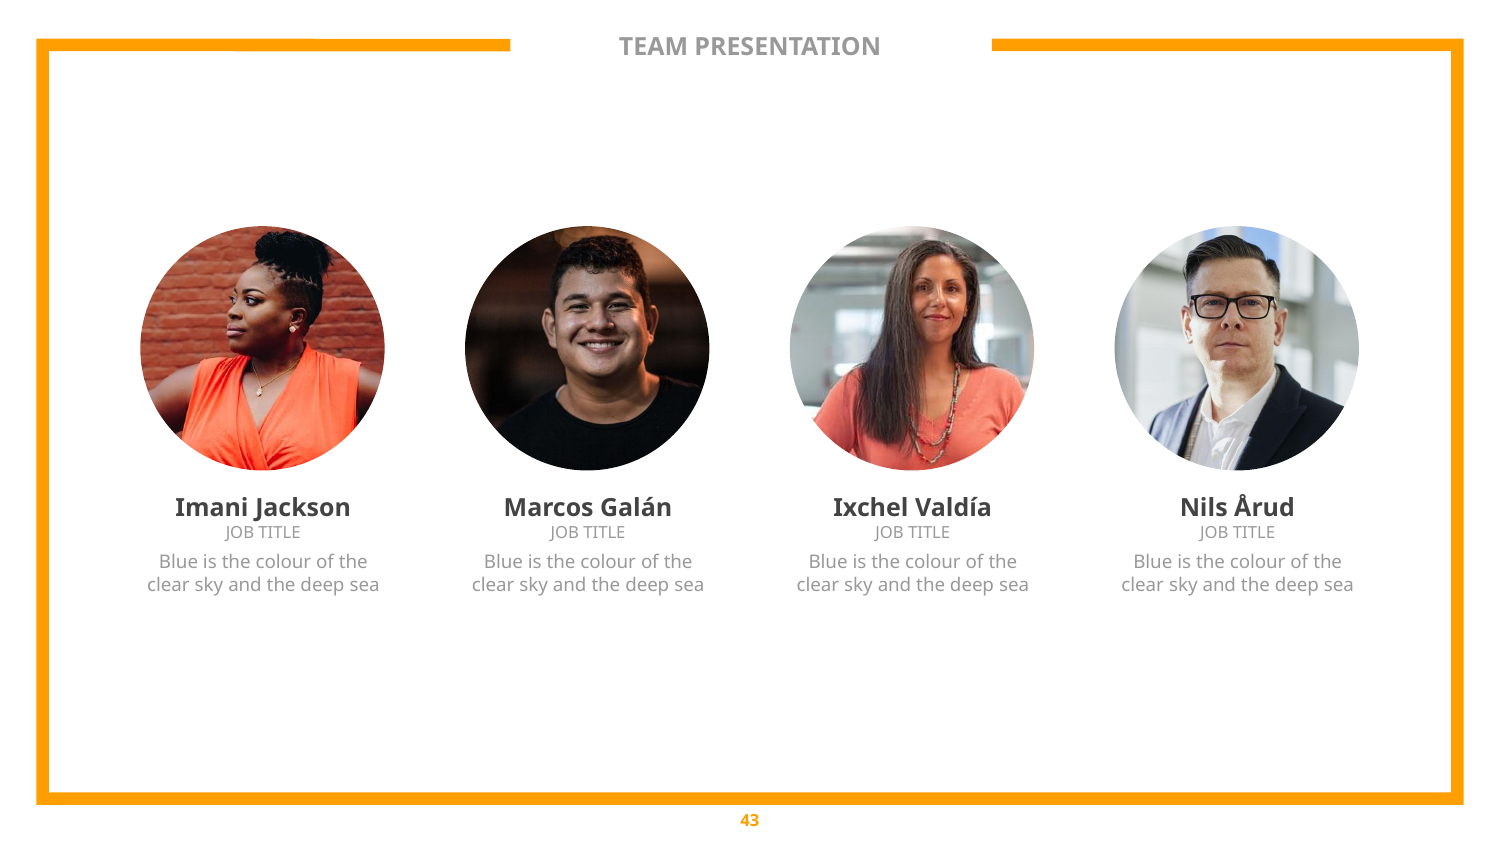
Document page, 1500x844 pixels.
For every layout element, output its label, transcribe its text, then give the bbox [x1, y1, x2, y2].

text_box Ixchel Valdía JOB TITLE Blue is the colour of the clear sky and the deep sea [790, 491, 1035, 613]
slide_number 43 [0, 798, 1500, 844]
text_box Imani Jackson JOB TITLE Blue is the colour of the clear sky and the deep sea [141, 491, 386, 613]
picture [1114, 225, 1360, 471]
picture [464, 225, 710, 471]
picture [140, 225, 385, 471]
title TEAM PRESENTATION [531, 16, 969, 76]
text_box Nils Årud JOB TITLE Blue is the colour of the clear sky and the deep sea [1115, 491, 1360, 613]
text_box Marcos Galán JOB TITLE Blue is the colour of the clear sky and the deep sea [465, 491, 711, 613]
picture [789, 225, 1035, 471]
